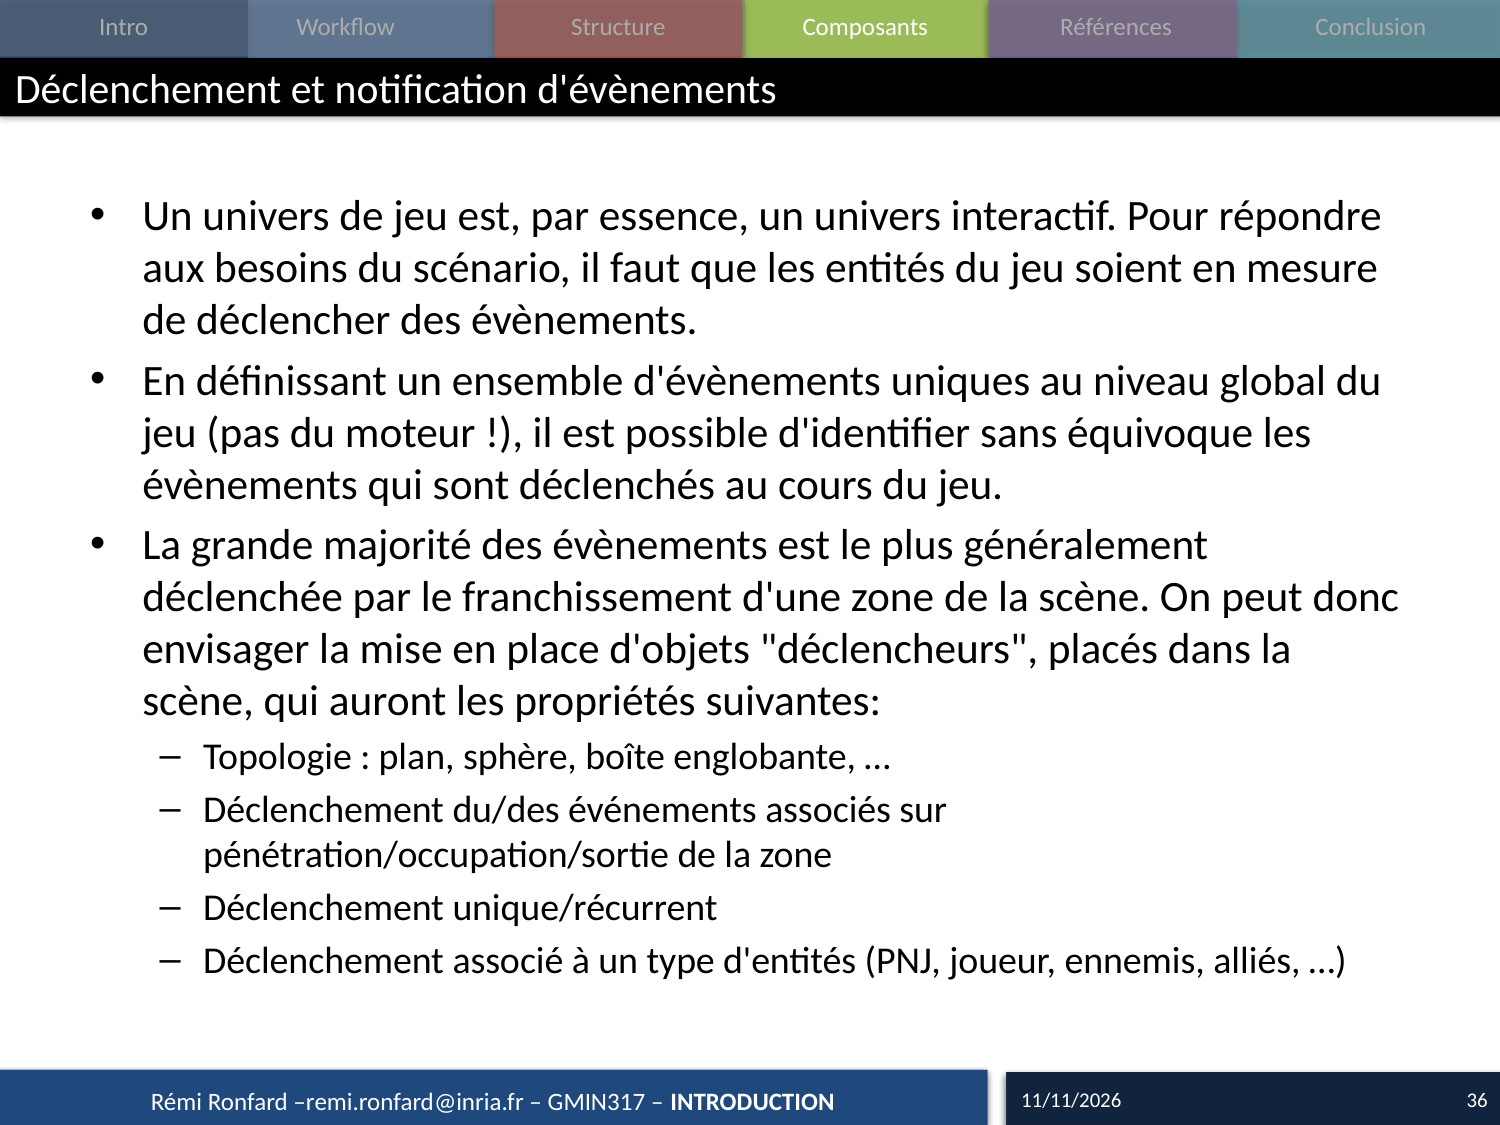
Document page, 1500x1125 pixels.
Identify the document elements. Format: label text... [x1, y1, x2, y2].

list Un univers de jeu est, par essence, un univers interactif. Pour répondre aux besoins du scénario, il faut que les entités du jeu soient en mesure de déclencher des évènements. En définissant un ensemble d'évènements uniques au niveau global du jeu (pas du moteur !), il est possible d'identifier sans équivoque les évènements qui sont déclenchés au cours du jeu. La grande majorité des évènements est le plus généralement déclenchée par le franchissement d'une zone de la scène. On peut donc envisager la mise en place d'objets "déclencheurs", placés dans la scène, qui auront les propriétés suivantes: Topologie : plan, sphère, boîte englobante, … Déclenchement du/des événements associés sur pénétration/occupation/sortie de la zone Déclenchement unique/récurrent Déclenchement associé à un type d'entités (PNJ, joueur, ennemis, alliés, …) [75, 179, 1425, 1005]
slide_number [1006, 1070, 1153, 1125]
footer Rémi Ronfard –remi.ronfard@inria.fr – GMIN317 – INTRODUCTION [0, 1072, 988, 1125]
slide_number 36 [1153, 1071, 1500, 1125]
title Déclenchement et notification d'évènements [0, 58, 1500, 117]
